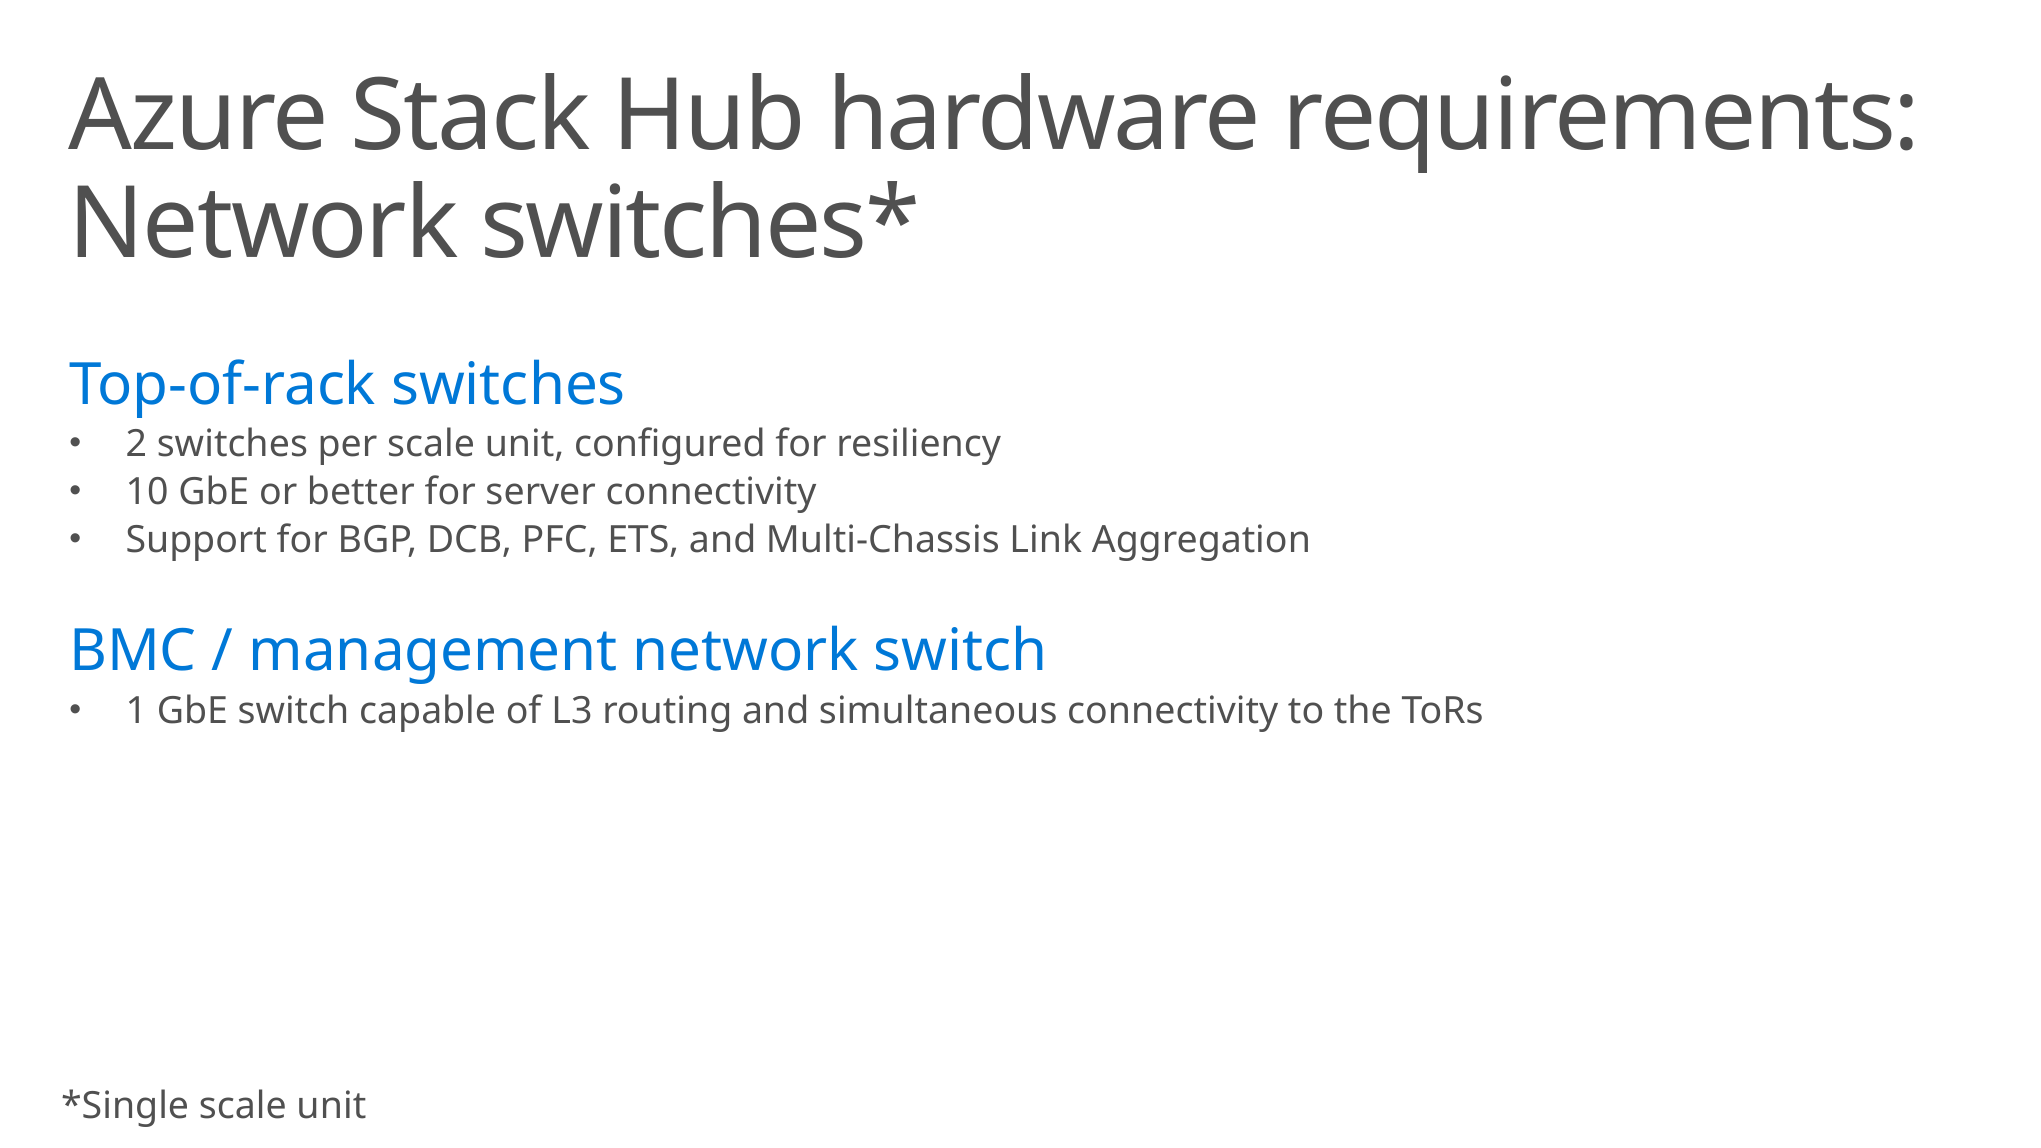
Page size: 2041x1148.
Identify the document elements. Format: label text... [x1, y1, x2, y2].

list Top-of-rack switches 2 switches per scale unit, configured for resiliency 10 GbE or better for server connectivity Support for BGP, DCB, PFC, ETS, and Multi-Chassis Link Aggregation BMC / management network switch 1 GbE switch capable of L3 routing and simultaneous connectivity to the ToRs [45, 338, 1996, 1020]
text_box *Single scale unit [31, 1066, 1473, 1148]
title Azure Stack Hub hardware requirements: Network switches* [45, 48, 1996, 304]
